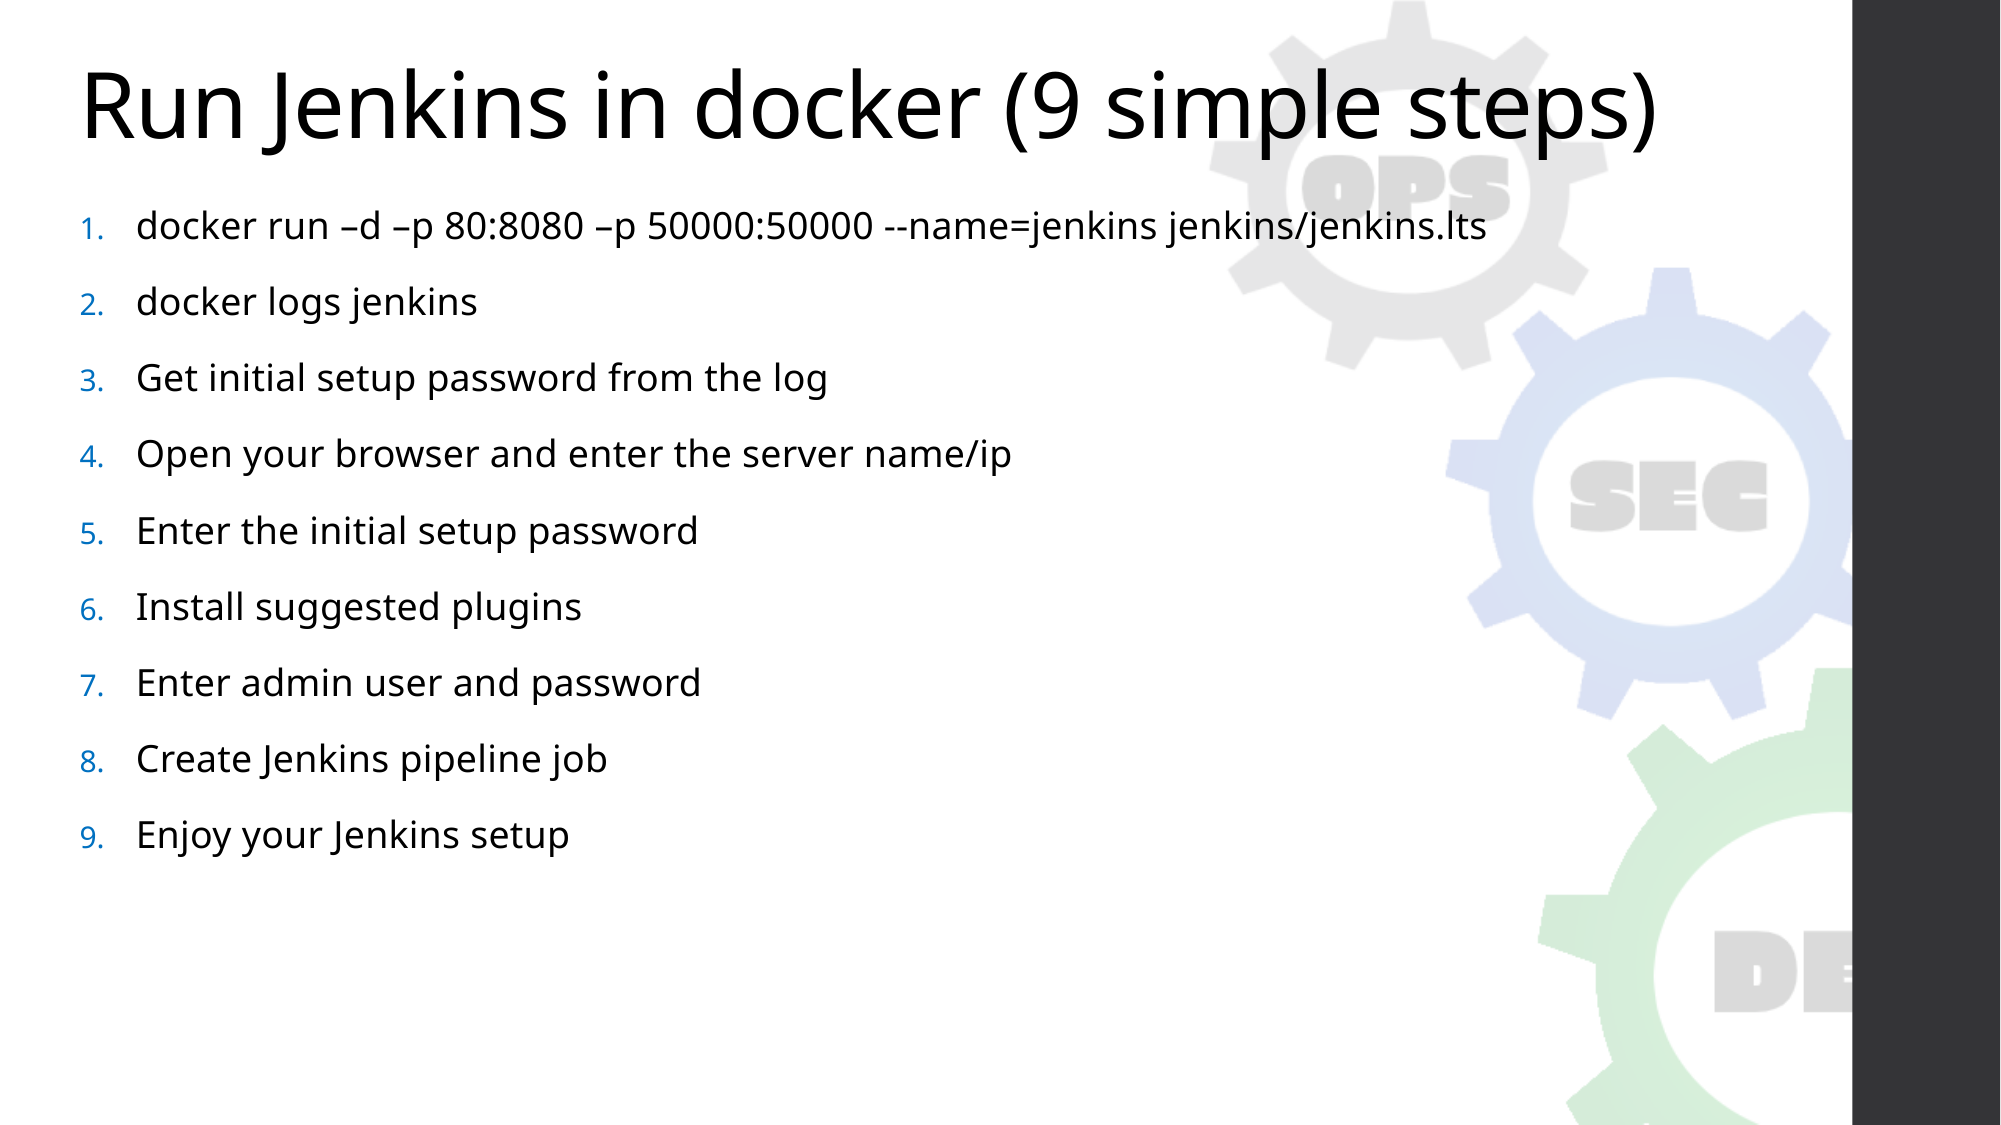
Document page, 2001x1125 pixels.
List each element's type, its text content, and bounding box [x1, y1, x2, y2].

title Run Jenkins in docker (9 simple steps) [64, 33, 1797, 166]
list docker run –d –p 80:8080 –p 50000:50000 --name=jenkins jenkins/jenkins.lts docker logs jenkins Get initial setup password from the log Open your browser and enter the server name/ip Enter the initial setup password Install suggested plugins Enter admin user and password Create Jenkins pipeline job Enjoy your Jenkins setup [64, 198, 1797, 1073]
